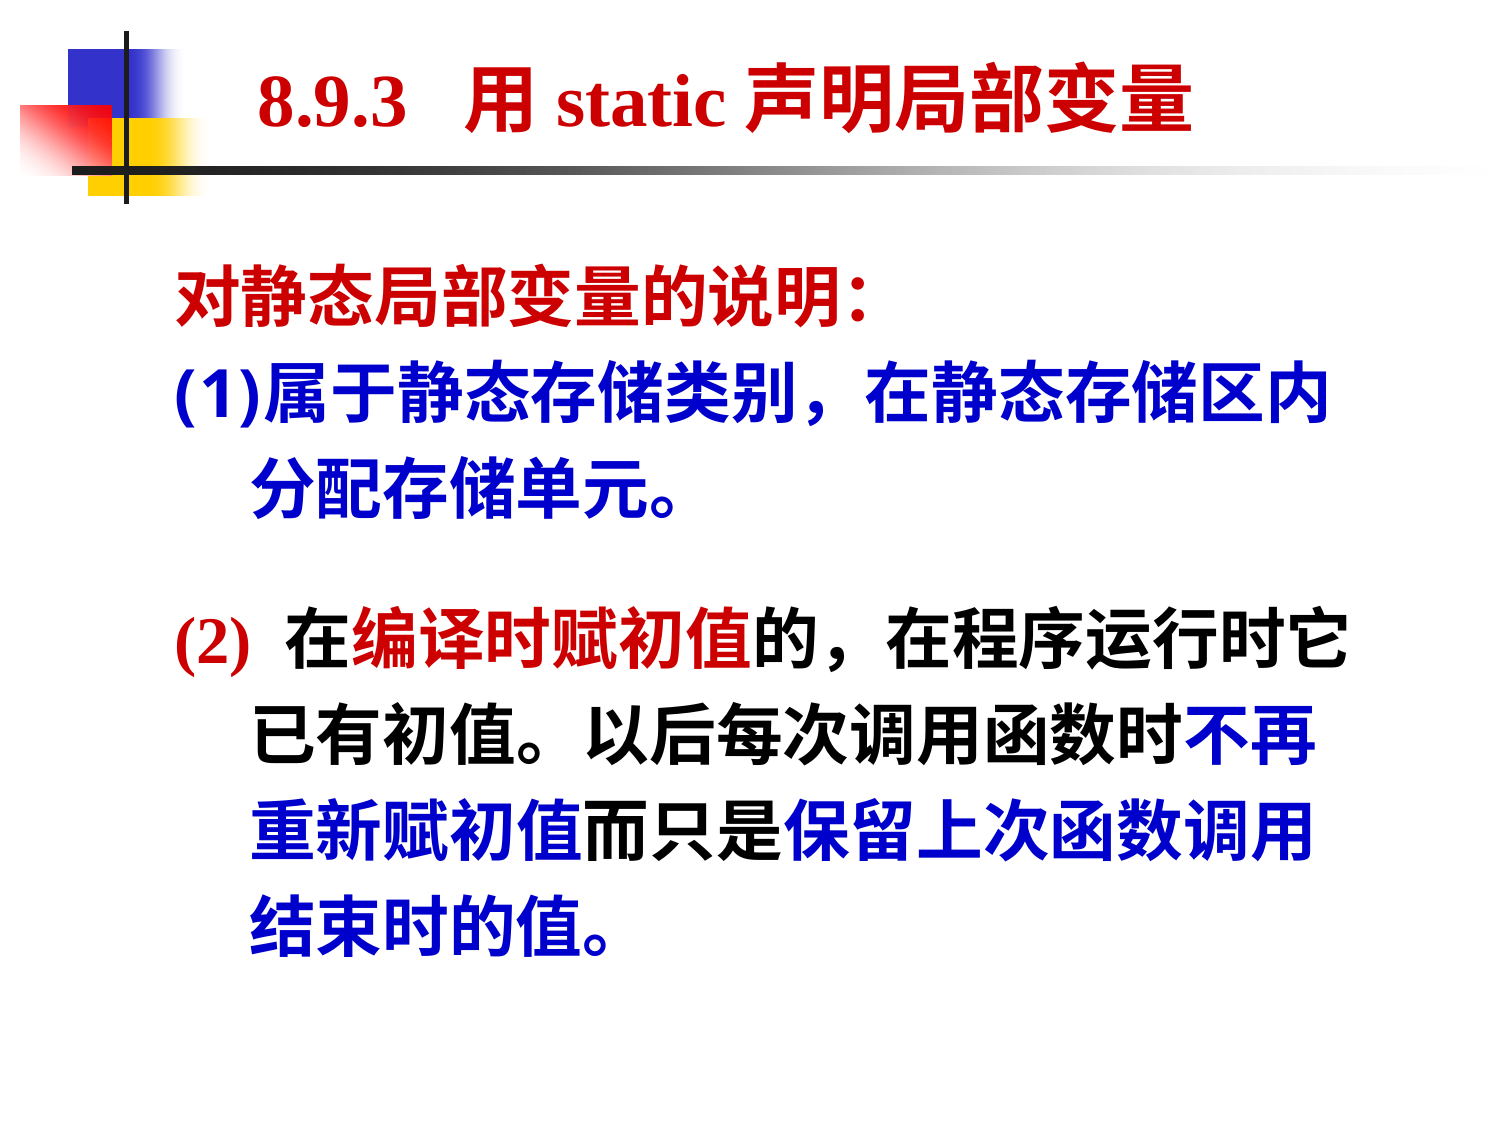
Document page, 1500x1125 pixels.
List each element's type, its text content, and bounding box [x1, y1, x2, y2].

text_box 8.9.3 用static声明局部变量 [230, 54, 1223, 138]
text_box 对静态局部变量的说明： 属于静态存储类别，在静态存储区内分配存储单元。 (2) 在编译时赋初值的，在程序运行时它已有初值。以后每次调用函数时不再重新赋初值而只是保留上次函数调用结束时的值。 [159, 231, 1376, 972]
